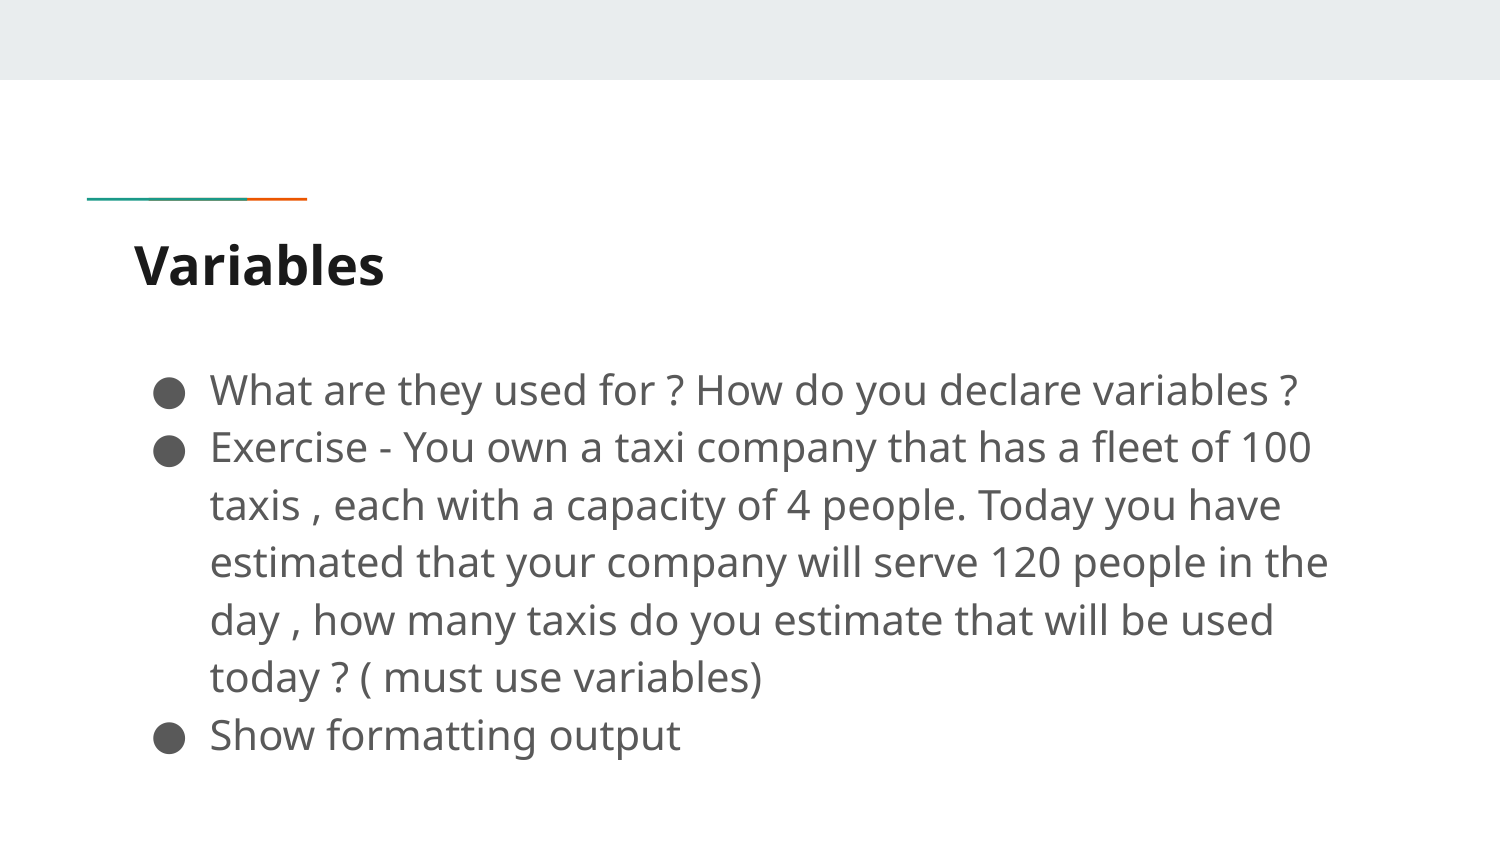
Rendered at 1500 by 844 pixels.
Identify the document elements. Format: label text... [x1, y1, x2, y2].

list What are they used for ? How do you declare variables ? Exercise - You own a taxi company that has a fleet of 100 taxis , each with a capacity of 4 people. Today you have estimated that your company will serve 120 people in the day , how many taxis do you estimate that will be used today ? ( must use variables) Show formatting output [119, 341, 1381, 712]
title Variables [119, 216, 1381, 305]
